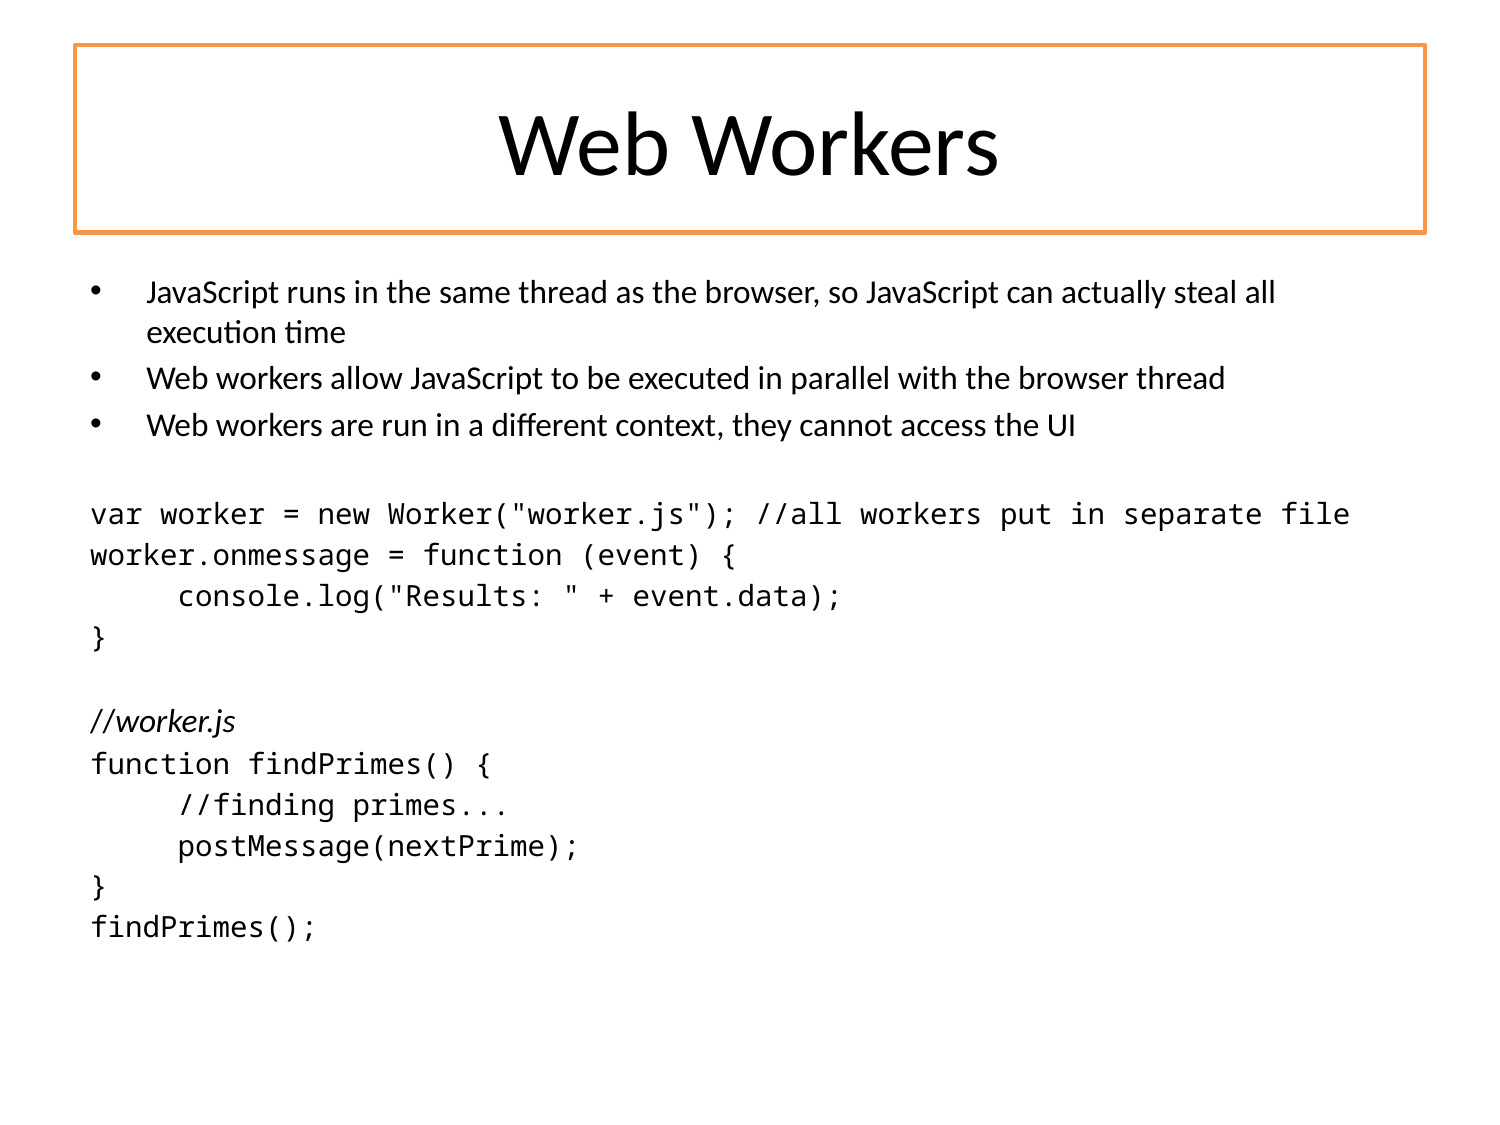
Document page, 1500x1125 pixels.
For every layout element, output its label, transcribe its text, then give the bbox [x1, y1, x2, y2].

title Web Workers [73, 43, 1427, 235]
list JavaScript runs in the same thread as the browser, so JavaScript can actually steal all execution time Web workers allow JavaScript to be executed in parallel with the browser thread Web workers are run in a different context, they cannot access the UI var worker = new Worker("worker.js"); //all workers put in separate file worker.onmessage = function (event) { console.log("Results: " + event.data); } //worker.js function findPrimes() { //finding primes... postMessage(nextPrime); } findPrimes(); [75, 262, 1425, 1005]
